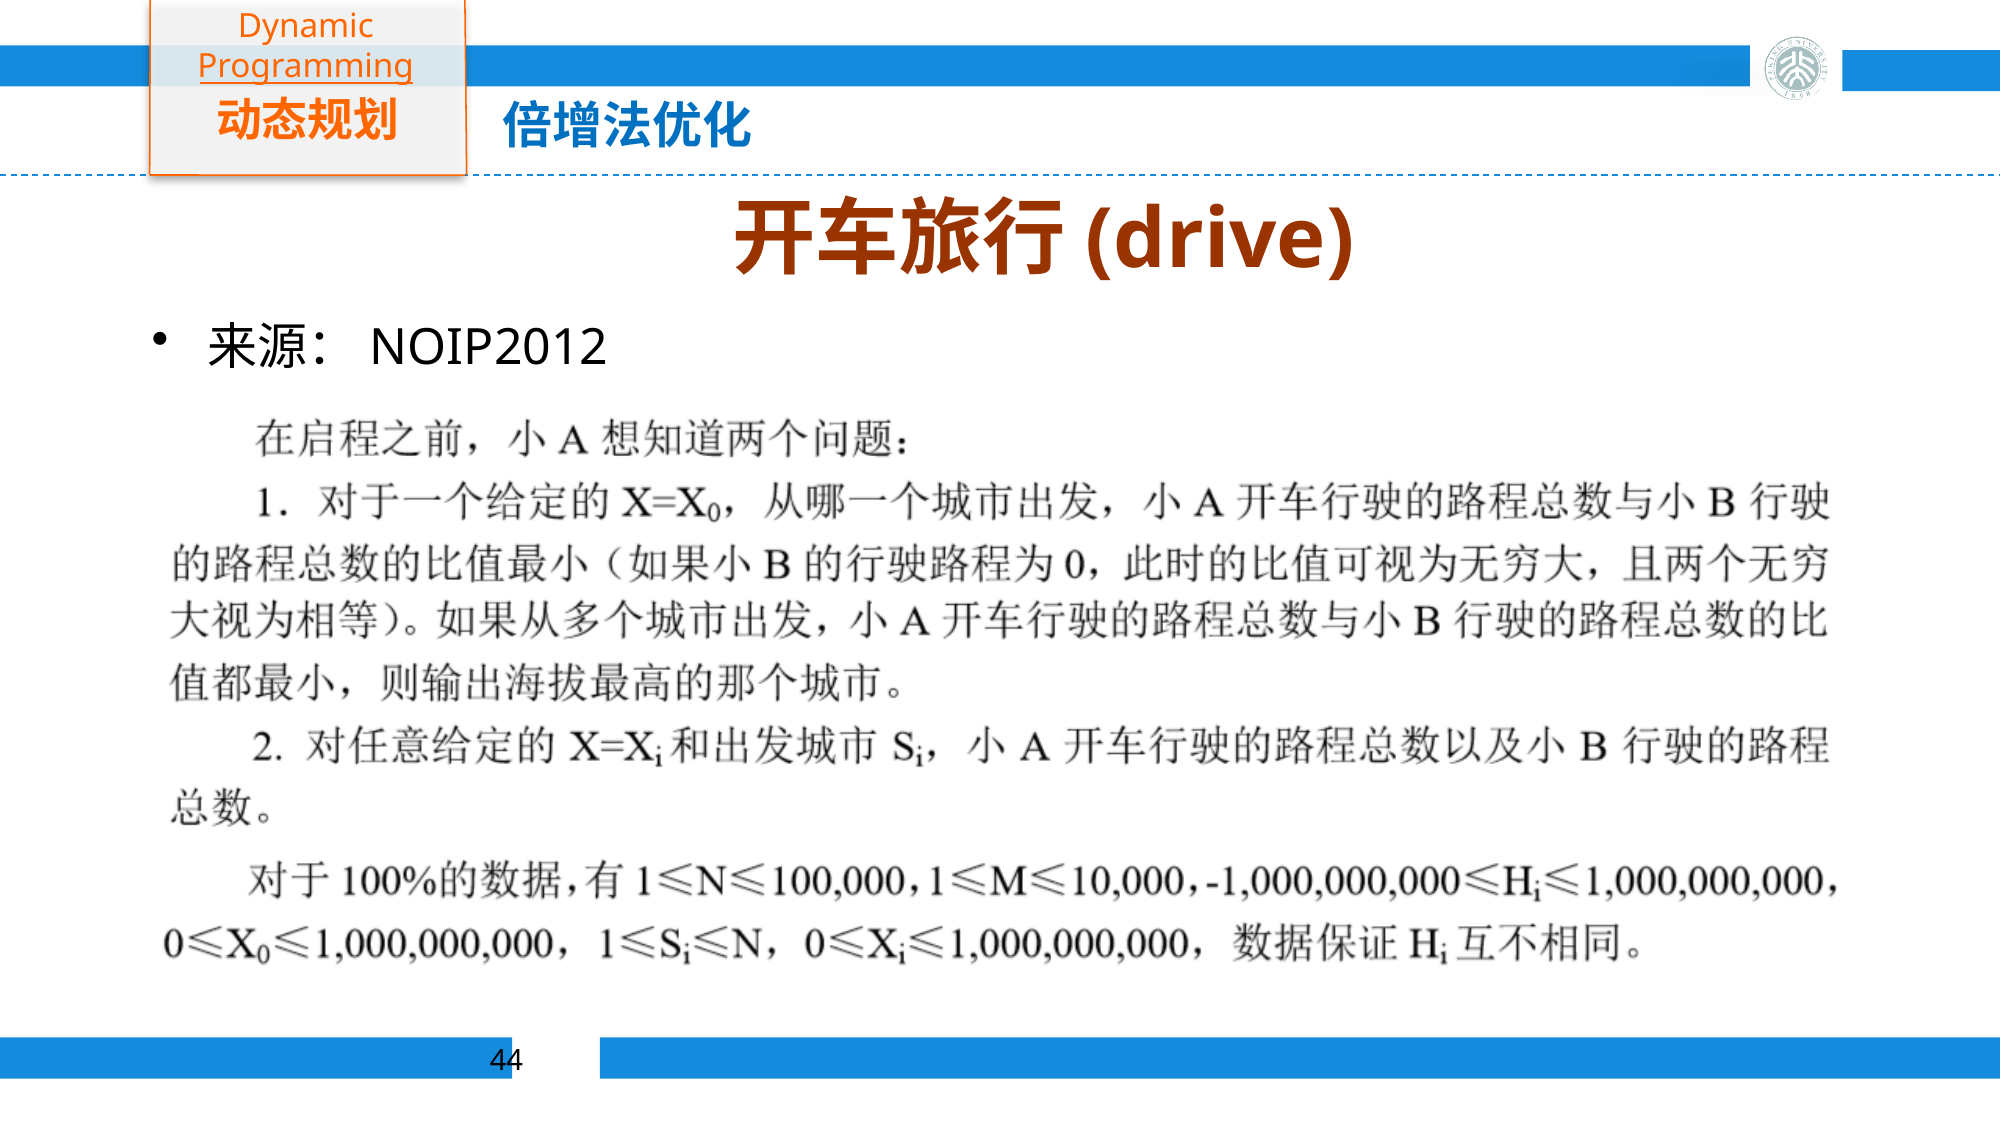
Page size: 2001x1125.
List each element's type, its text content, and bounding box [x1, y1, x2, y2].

picture [160, 851, 1843, 974]
list Dynamic Programming [148, 0, 464, 50]
title 开车旅行(drive) [399, 167, 1688, 300]
list 动态规划 [150, 82, 466, 150]
picture [159, 409, 1840, 834]
list 来源：NOIP2012 [136, 307, 1863, 1005]
list 倍增法优化 [487, 86, 1388, 150]
